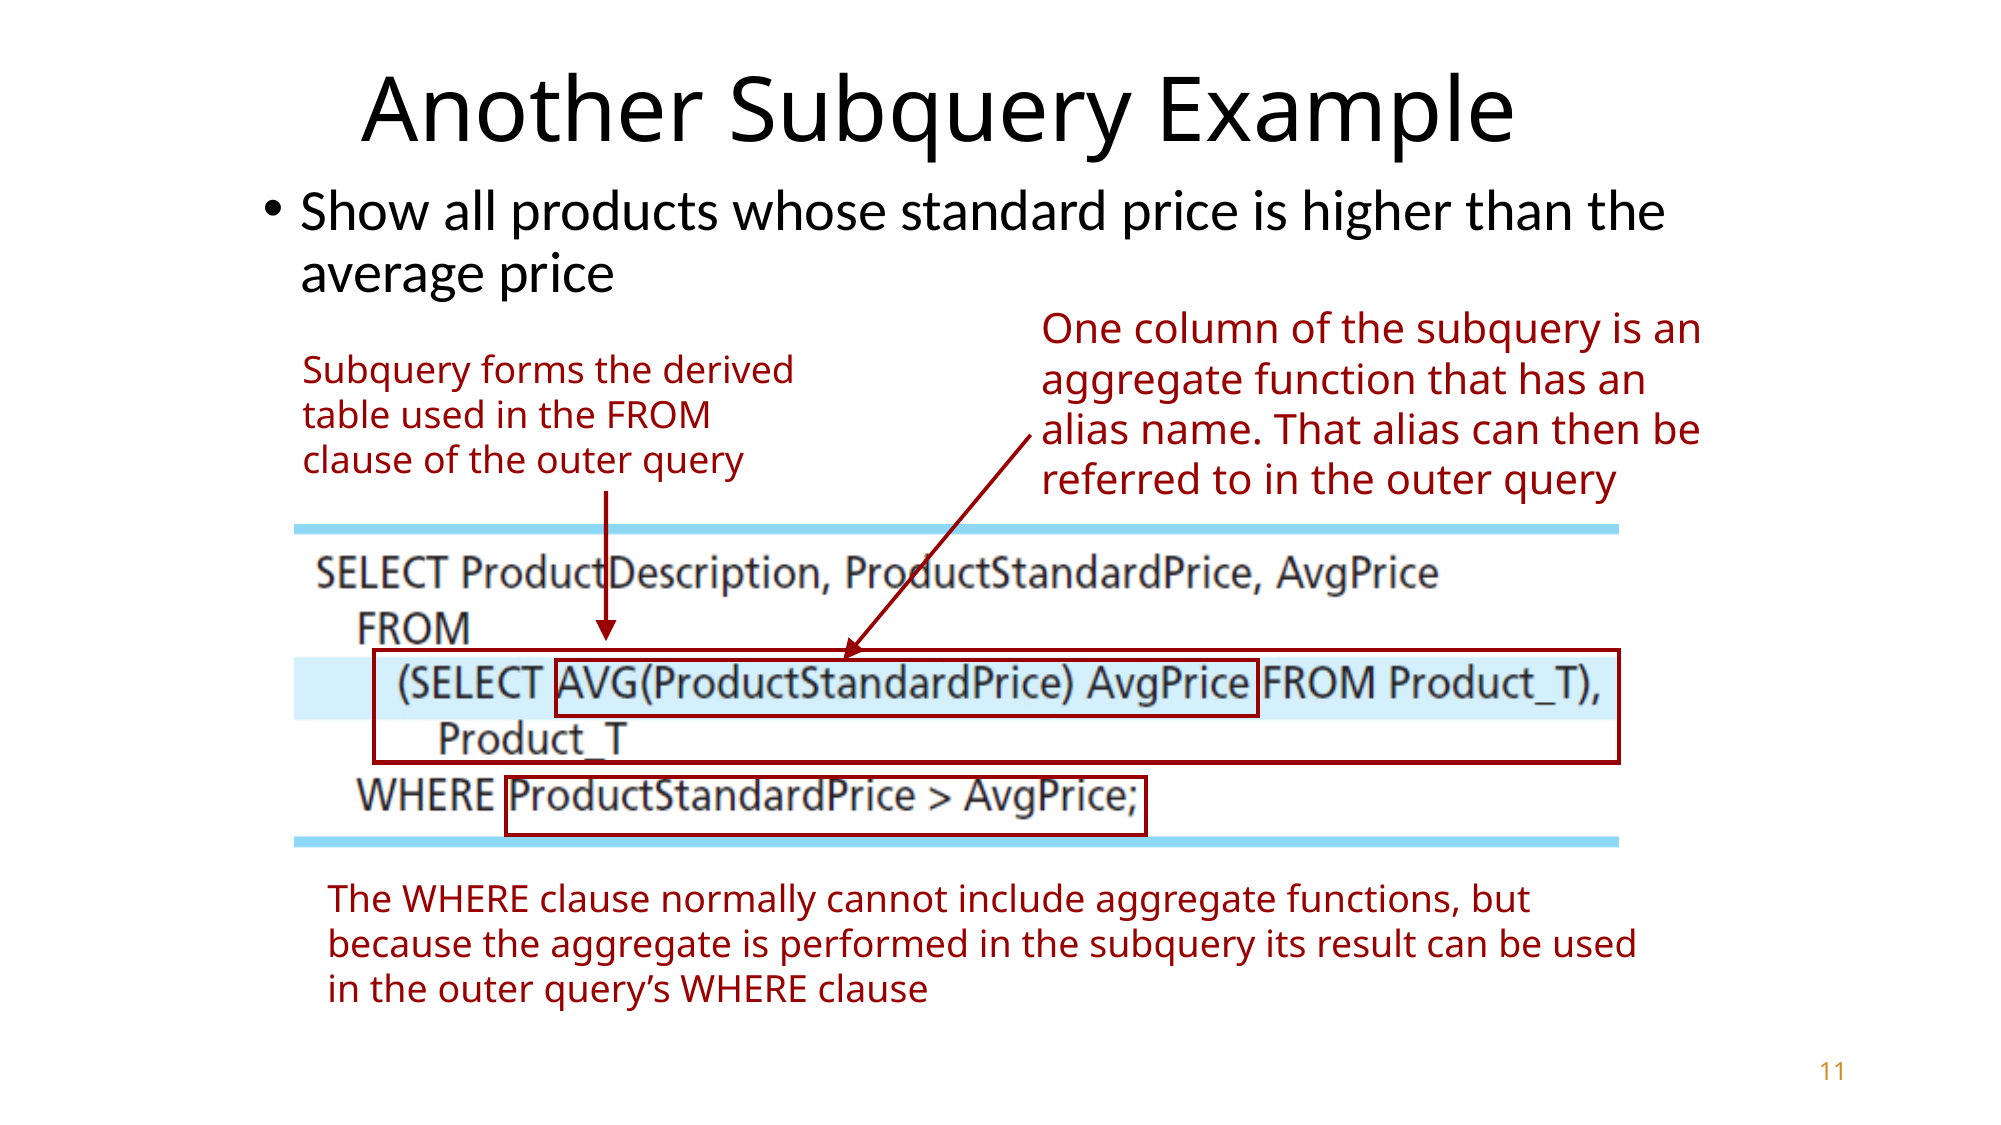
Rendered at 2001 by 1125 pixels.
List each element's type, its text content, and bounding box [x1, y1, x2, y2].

slide_number 11 [1412, 1042, 1863, 1103]
title Another Subquery Example [347, 56, 1623, 169]
list Show all products whose standard price is higher than the average price [247, 172, 1748, 660]
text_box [312, 777, 1663, 1020]
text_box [555, 295, 1733, 717]
picture [294, 763, 1619, 850]
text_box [287, 338, 1619, 763]
